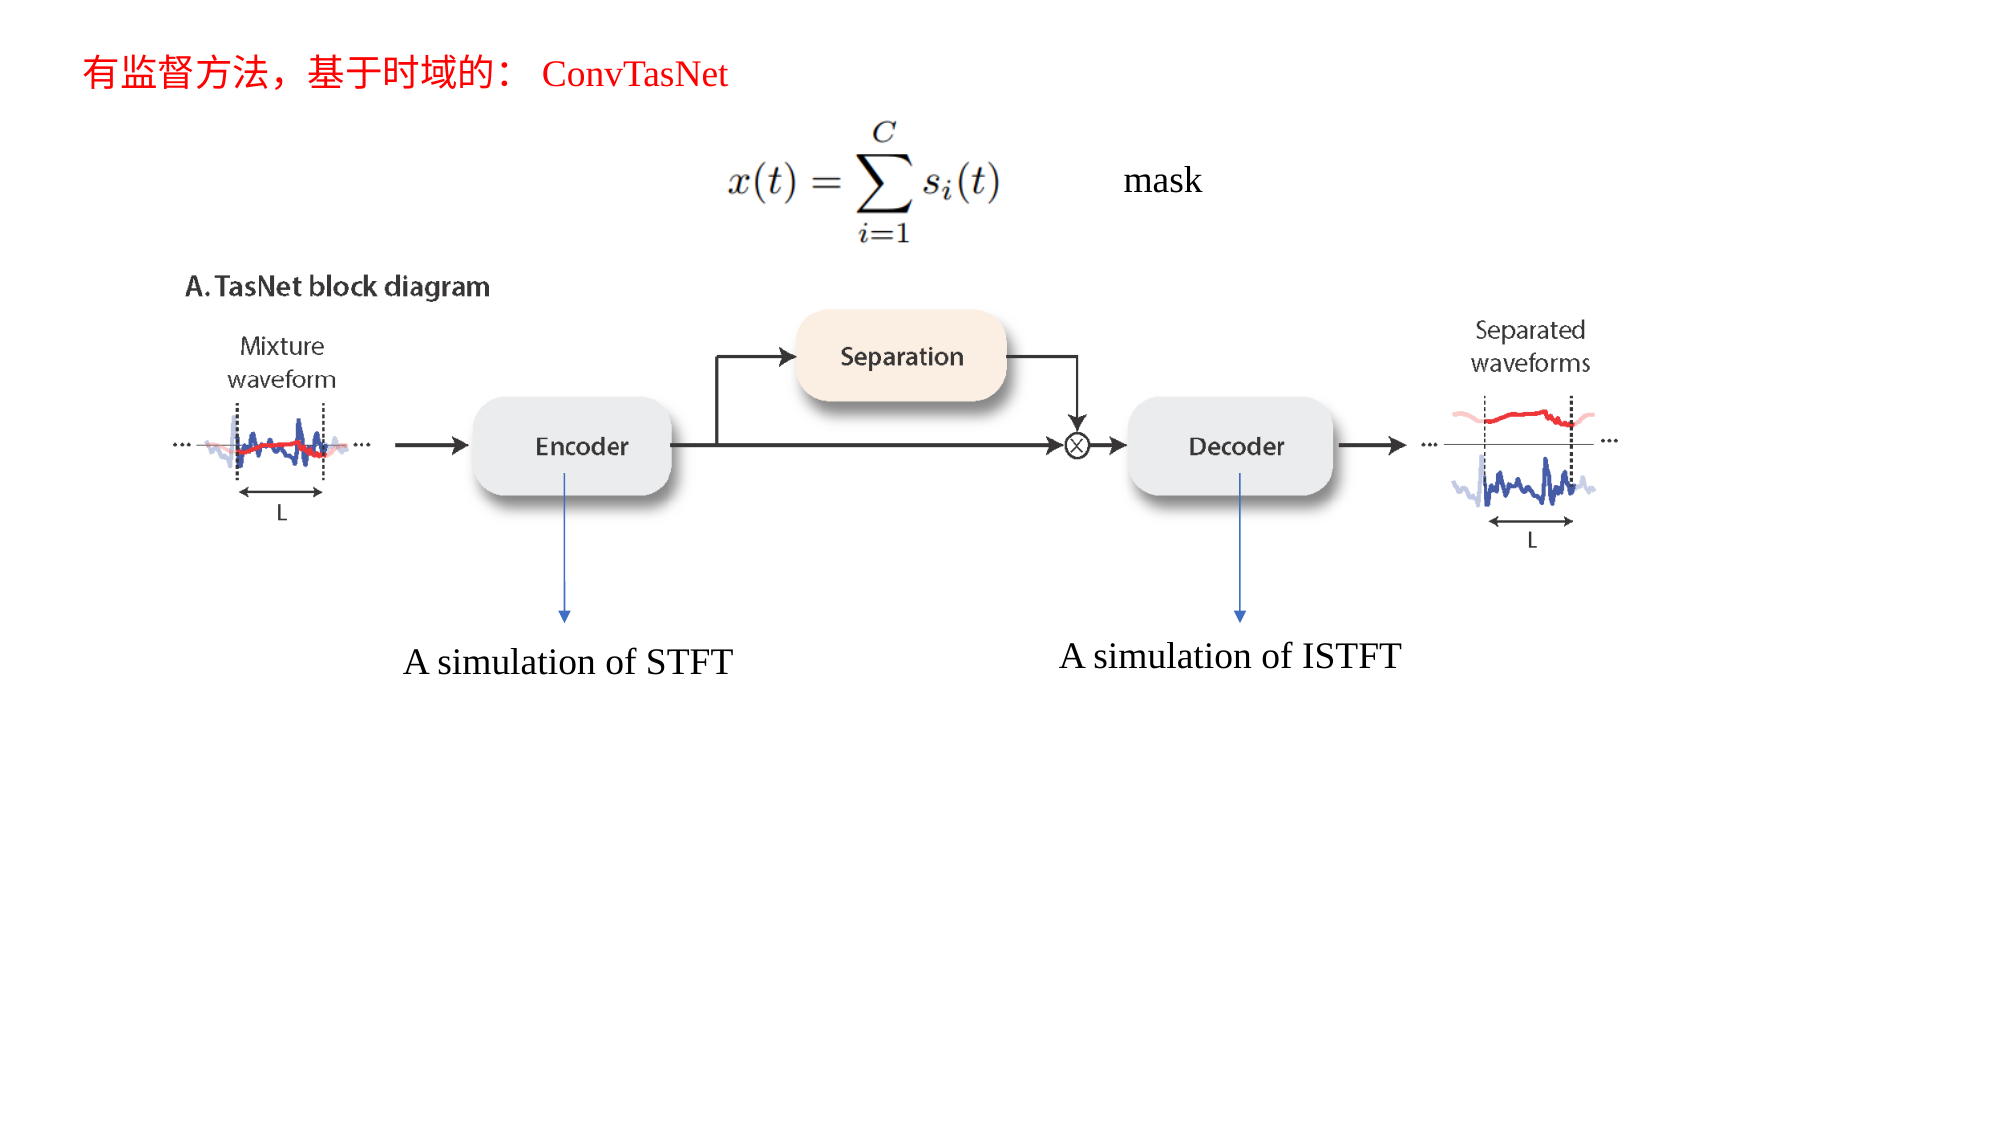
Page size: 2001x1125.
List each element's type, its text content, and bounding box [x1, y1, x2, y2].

text_box [1233, 574, 1247, 624]
text_box A simulation of ISTFT [1044, 623, 1436, 683]
text_box 有监督方法，基于时域的：ConvTasNet [68, 41, 1548, 102]
picture [107, 94, 1688, 563]
text_box A simulation of STFT [388, 629, 780, 690]
text_box mask [1108, 147, 1474, 207]
text_box [558, 574, 571, 624]
